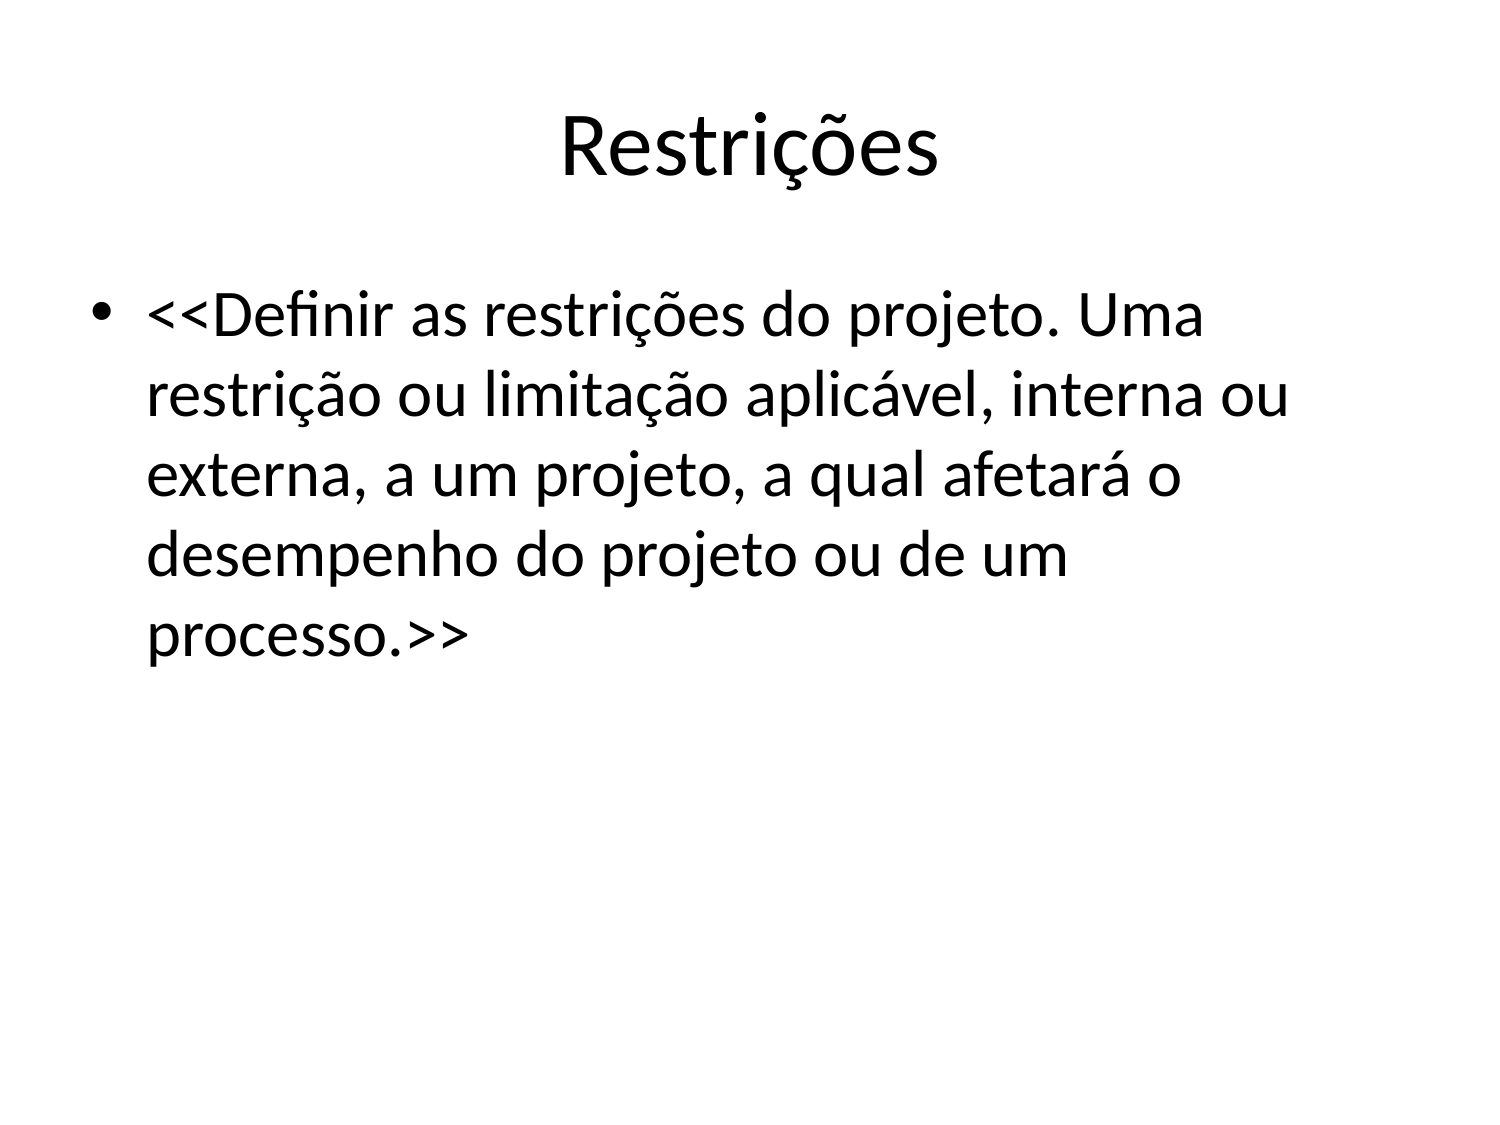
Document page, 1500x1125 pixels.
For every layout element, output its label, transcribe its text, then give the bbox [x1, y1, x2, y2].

title Restrições [75, 45, 1425, 233]
list <<Definir as restrições do projeto. Uma restrição ou limitação aplicável, interna ou externa, a um projeto, a qual afetará o desempenho do projeto ou de um processo.>> [75, 262, 1425, 1005]
